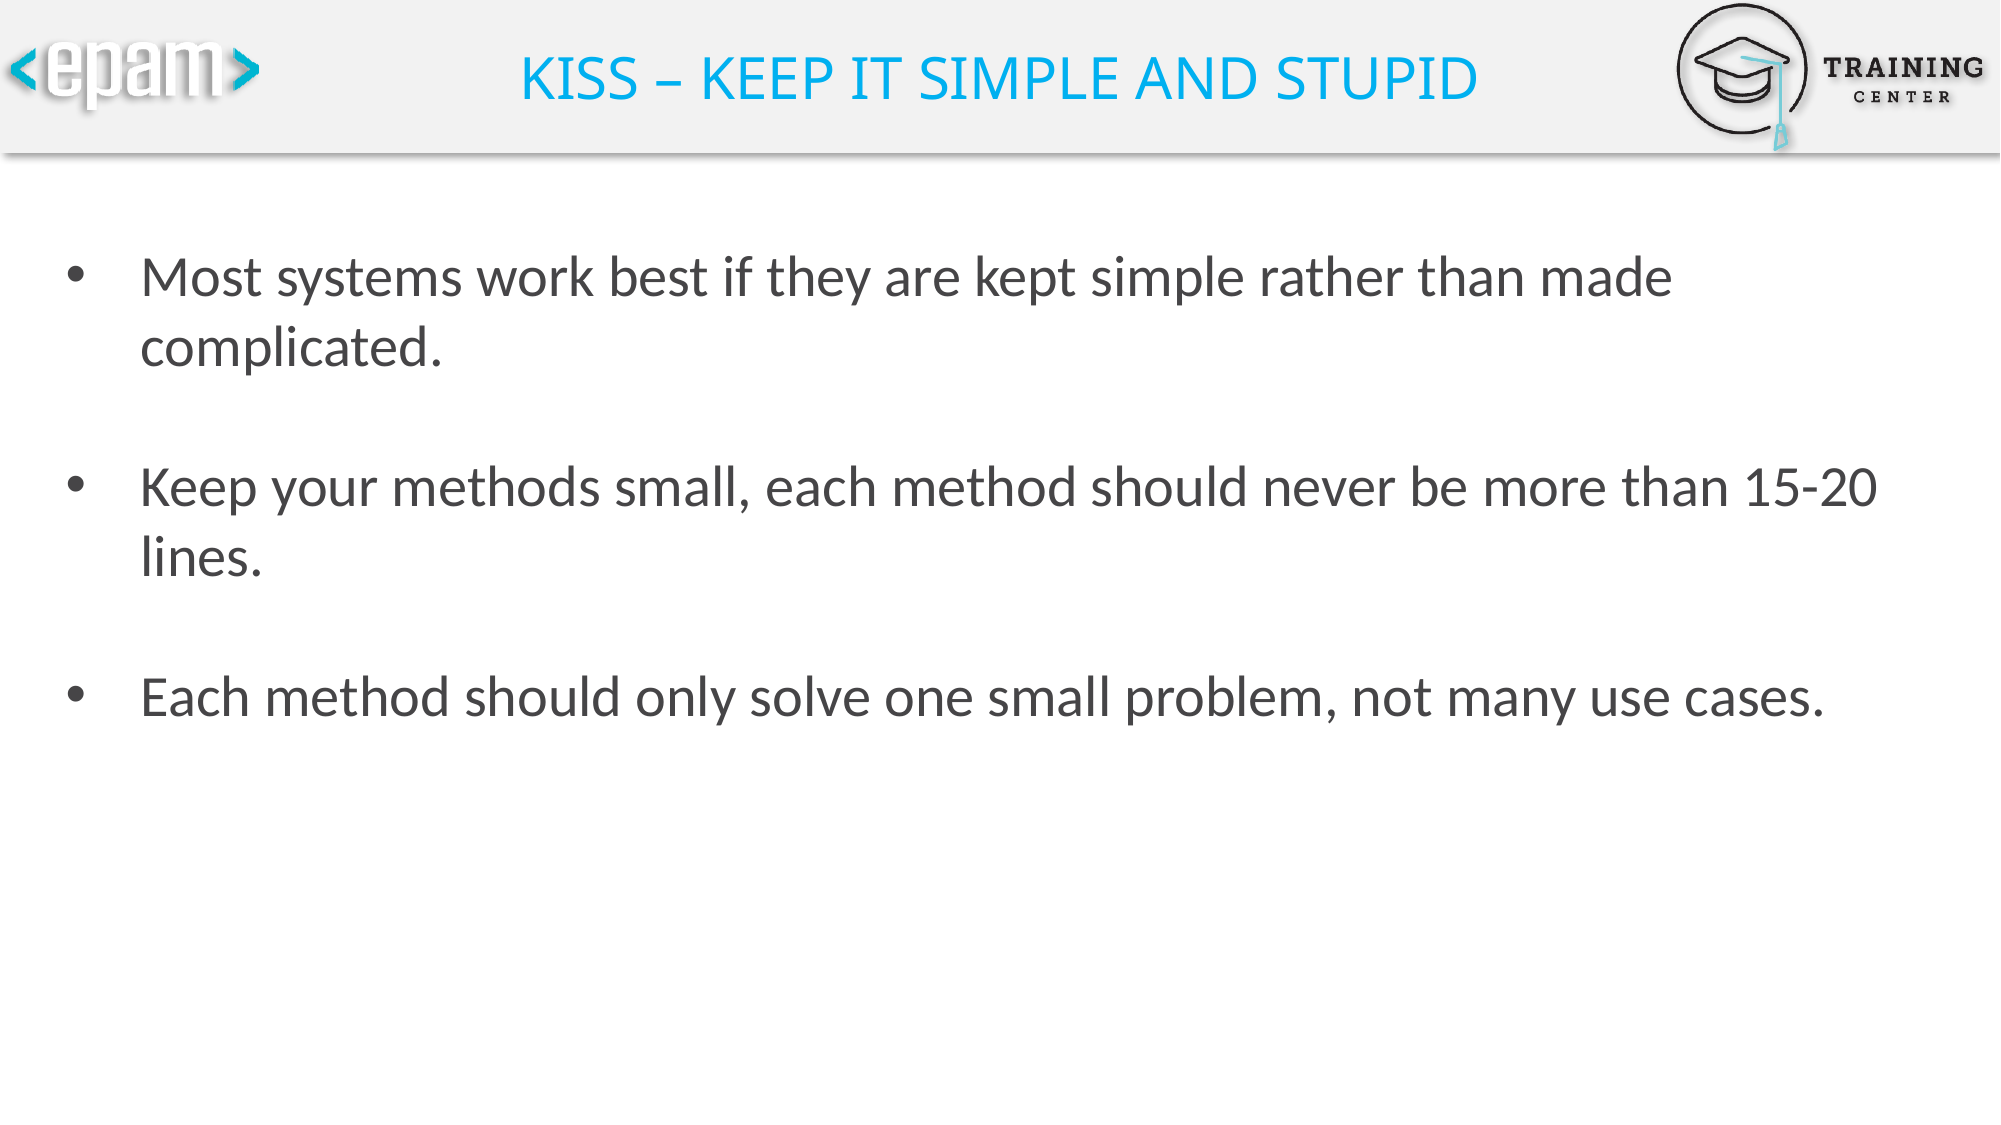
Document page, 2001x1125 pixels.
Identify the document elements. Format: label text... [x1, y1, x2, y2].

text_box Most systems work best if they are kept simple rather than made complicated. Keep your methods small, each method should never be more than 15-20 lines. Each method should only solve one small problem, not many use cases. [50, 230, 1934, 806]
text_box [0, 0, 2000, 154]
